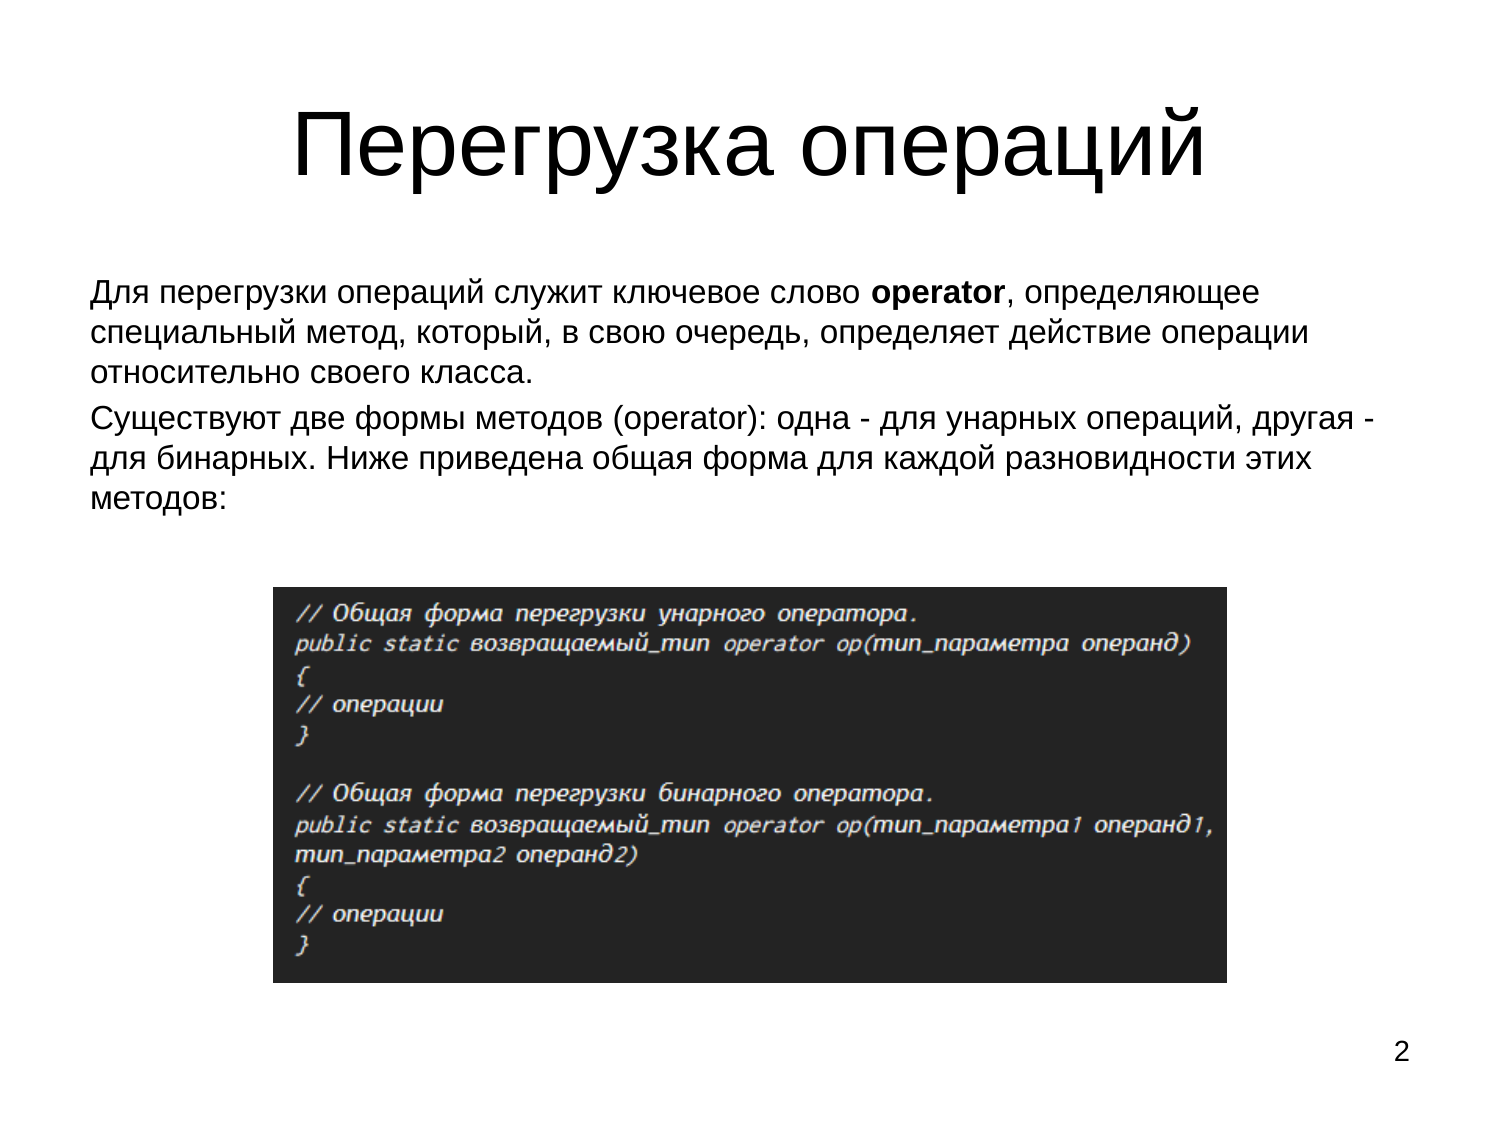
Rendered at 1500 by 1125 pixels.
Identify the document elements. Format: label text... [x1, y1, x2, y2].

title Перегрузка операций [75, 45, 1425, 233]
list Для перегрузки операций служит ключевое слово operator, определяющее специальный метод, который, в свою очередь, определяет действие операции относительно своего класса. Существуют две формы методов (operator): одна - для унарных операций, другая - для бинарных. Ниже приведена общая форма для каждой разновидности этих методов: [75, 262, 1425, 1005]
picture [273, 587, 1227, 983]
slide_number 2 [1074, 1024, 1426, 1103]
